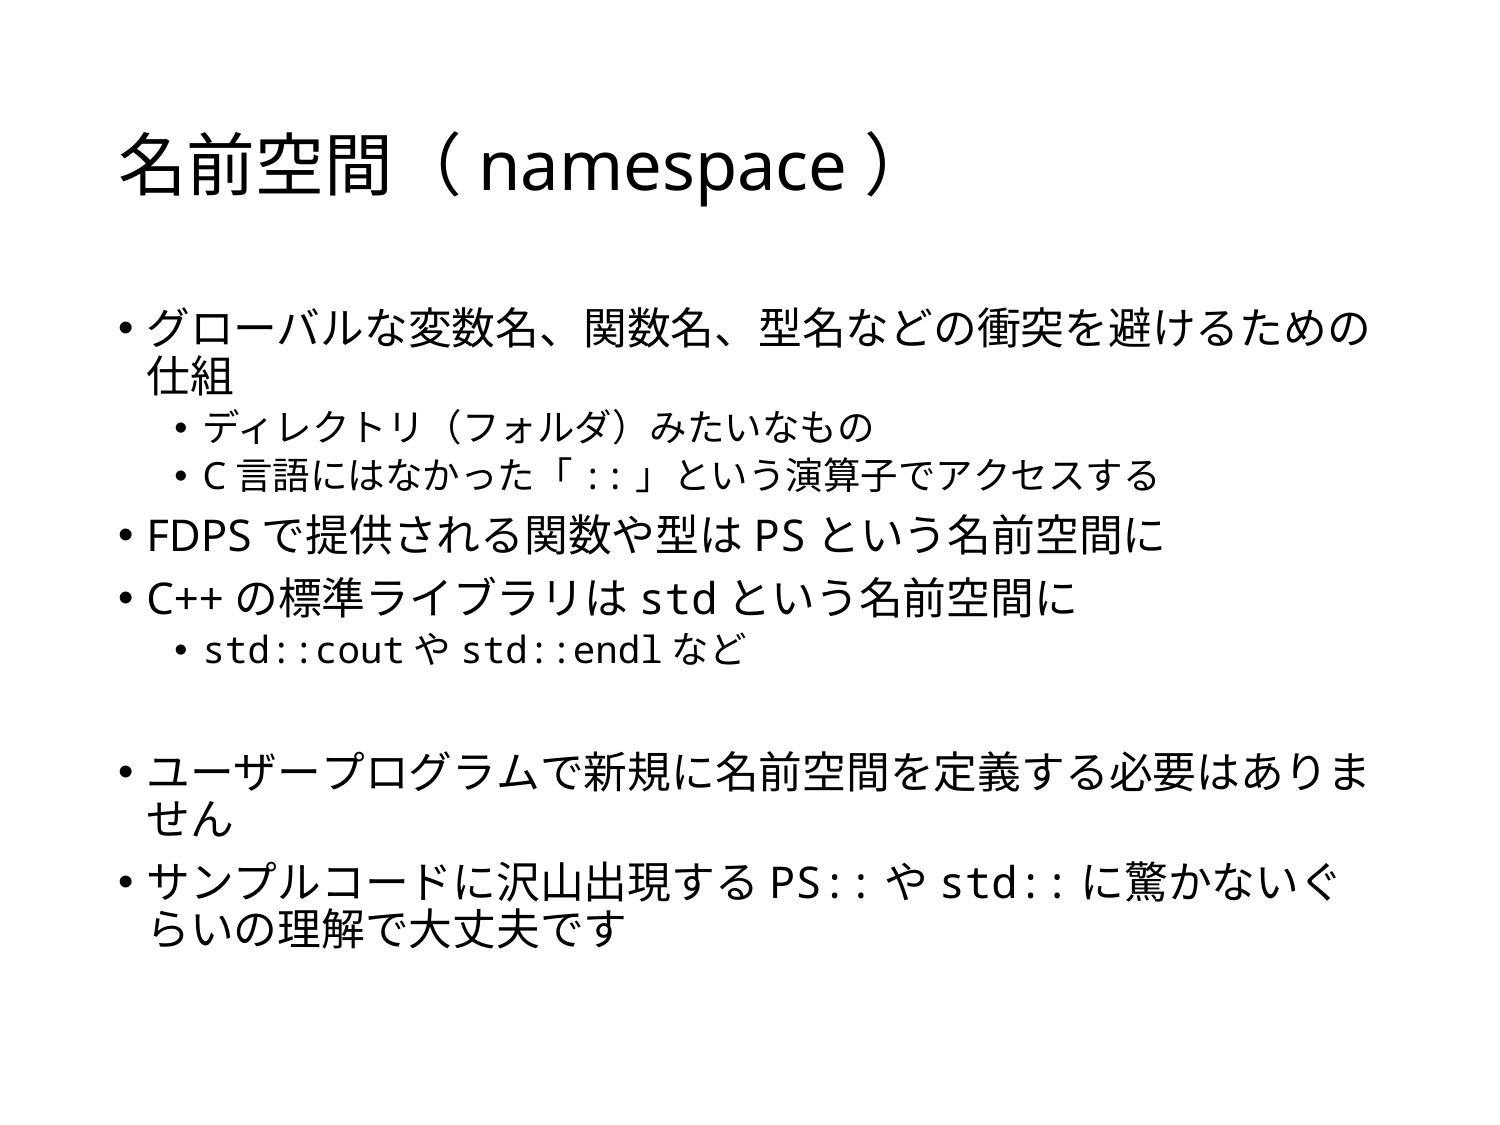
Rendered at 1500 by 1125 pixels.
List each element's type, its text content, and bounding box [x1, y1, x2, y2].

title 名前空間（namespace） [103, 59, 1397, 278]
list グローバルな変数名、関数名、型名などの衝突を避けるための仕組 ディレクトリ（フォルダ）みたいなもの C言語にはなかった「::」という演算子でアクセスする FDPSで提供される関数や型はPSという名前空間に C++の標準ライブラリはstdという名前空間に std::coutやstd::endlなど ユーザープログラムで新規に名前空間を定義する必要はありません サンプルコードに沢山出現するPS::やstd::に驚かないぐらいの理解で大丈夫です [103, 299, 1397, 1014]
